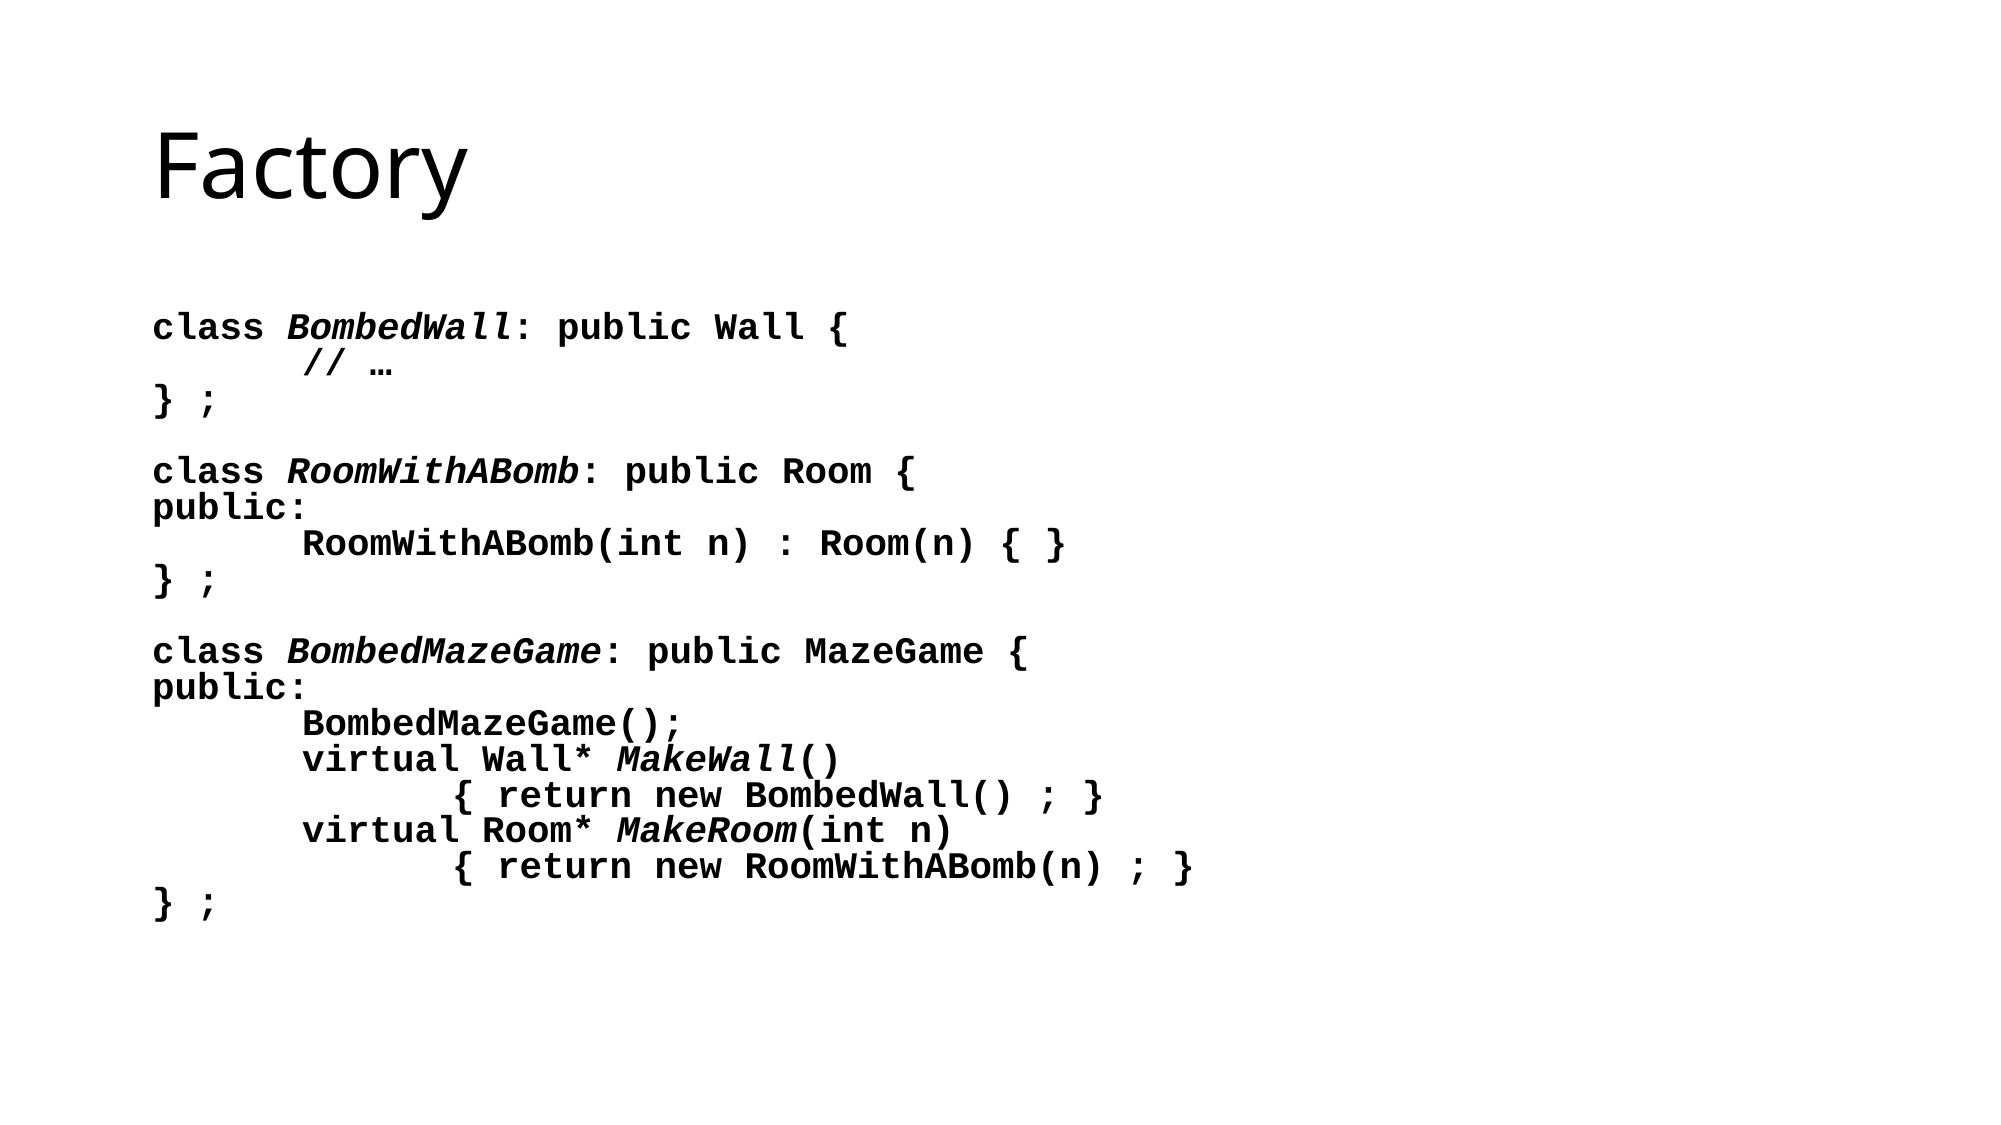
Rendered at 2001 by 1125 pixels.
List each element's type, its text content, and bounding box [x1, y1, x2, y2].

text_box class BombedWall: public Wall { // … } ; class RoomWithABomb: public Room { public: RoomWithABomb(int n) : Room(n) { } } ; class BombedMazeGame: public MazeGame { public: BombedMazeGame(); virtual Wall* MakeWall() { return new BombedWall() ; } virtual Room* MakeRoom(int n) { return new RoomWithABomb(n) ; } } ; [137, 303, 1759, 930]
title Factory [137, 59, 1863, 278]
